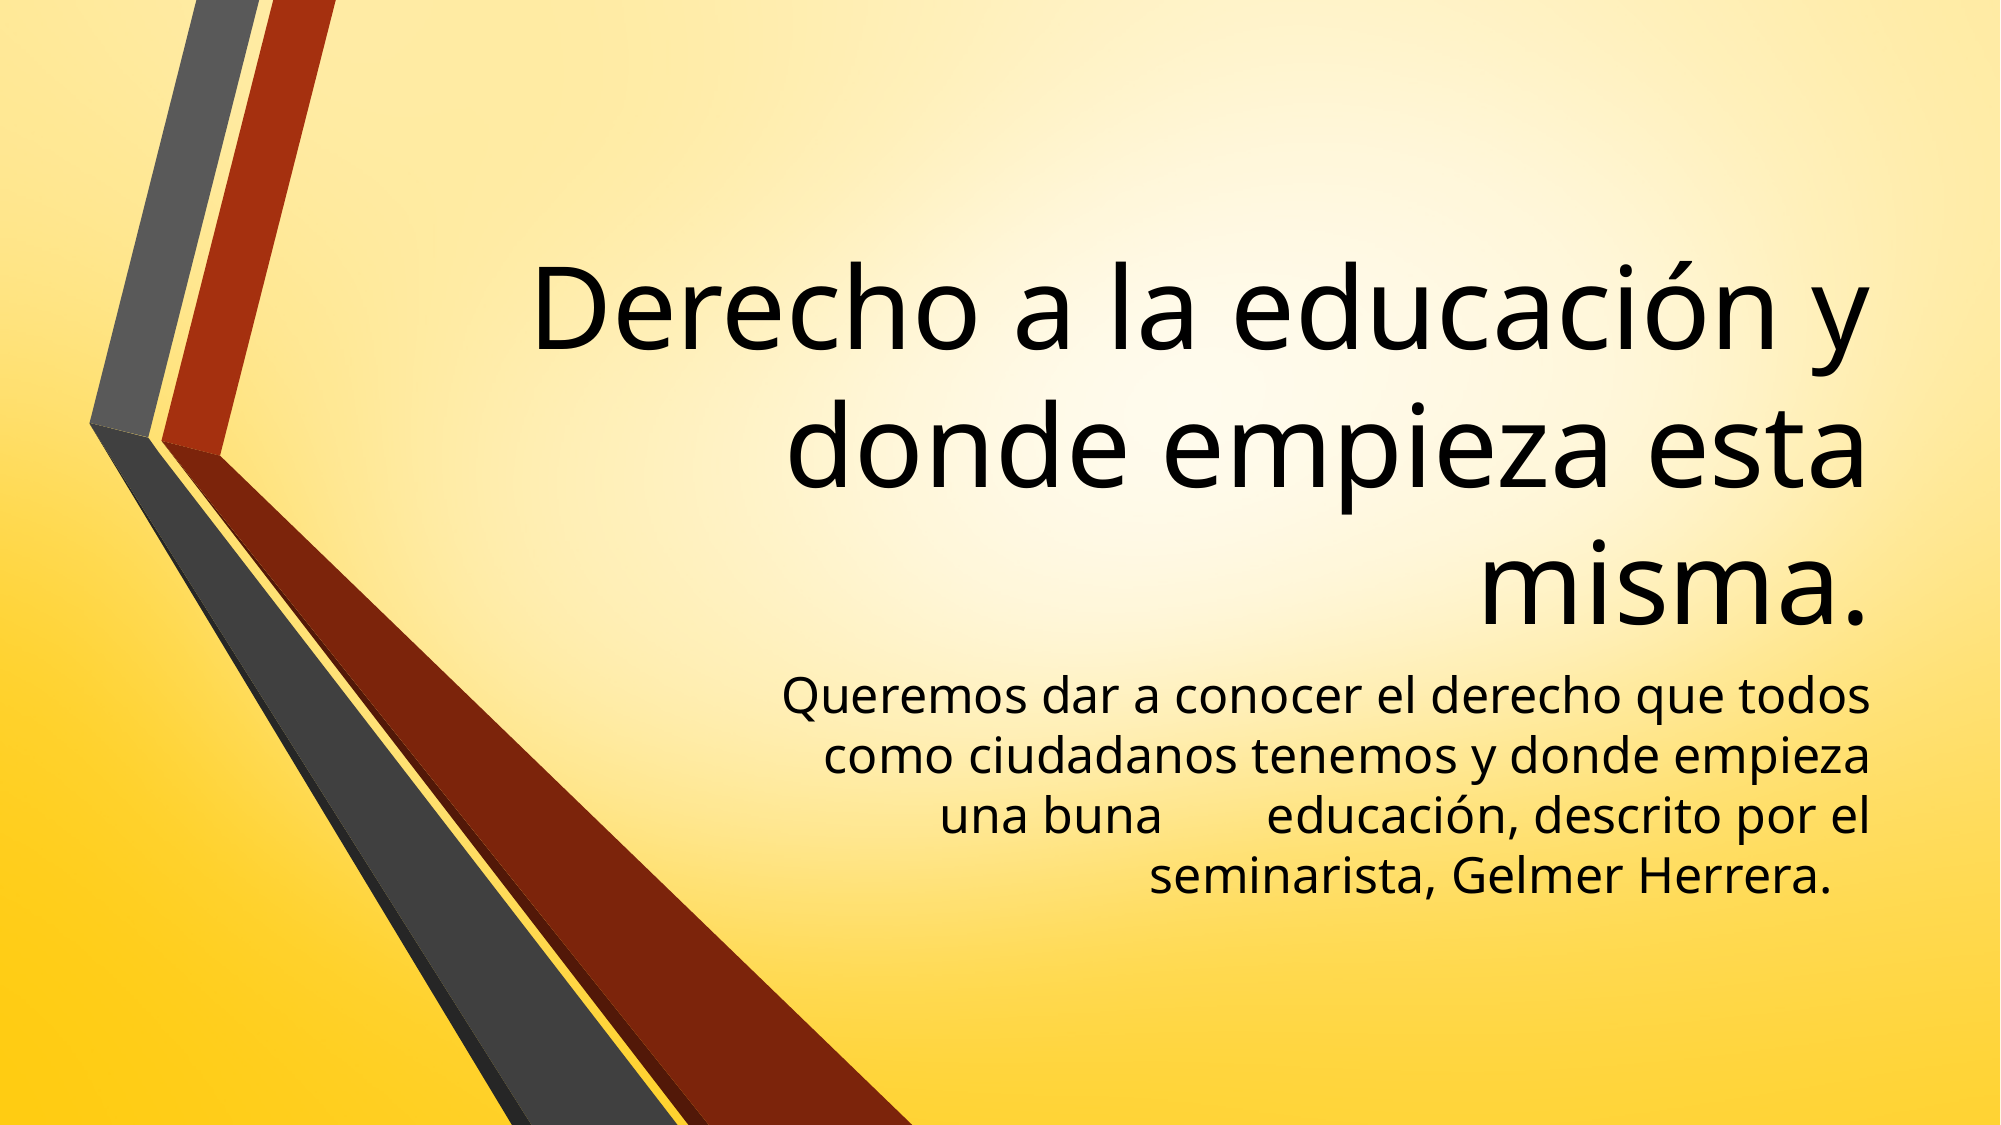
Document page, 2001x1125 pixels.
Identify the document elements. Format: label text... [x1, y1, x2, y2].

subtitle Queremos dar a conocer el derecho que todos como ciudadanos tenemos y donde empieza una buna educación, descrito por el seminarista, Gelmer Herrera. [740, 655, 1887, 945]
title Derecho a la educación y donde empieza esta misma. [480, 226, 1887, 656]
